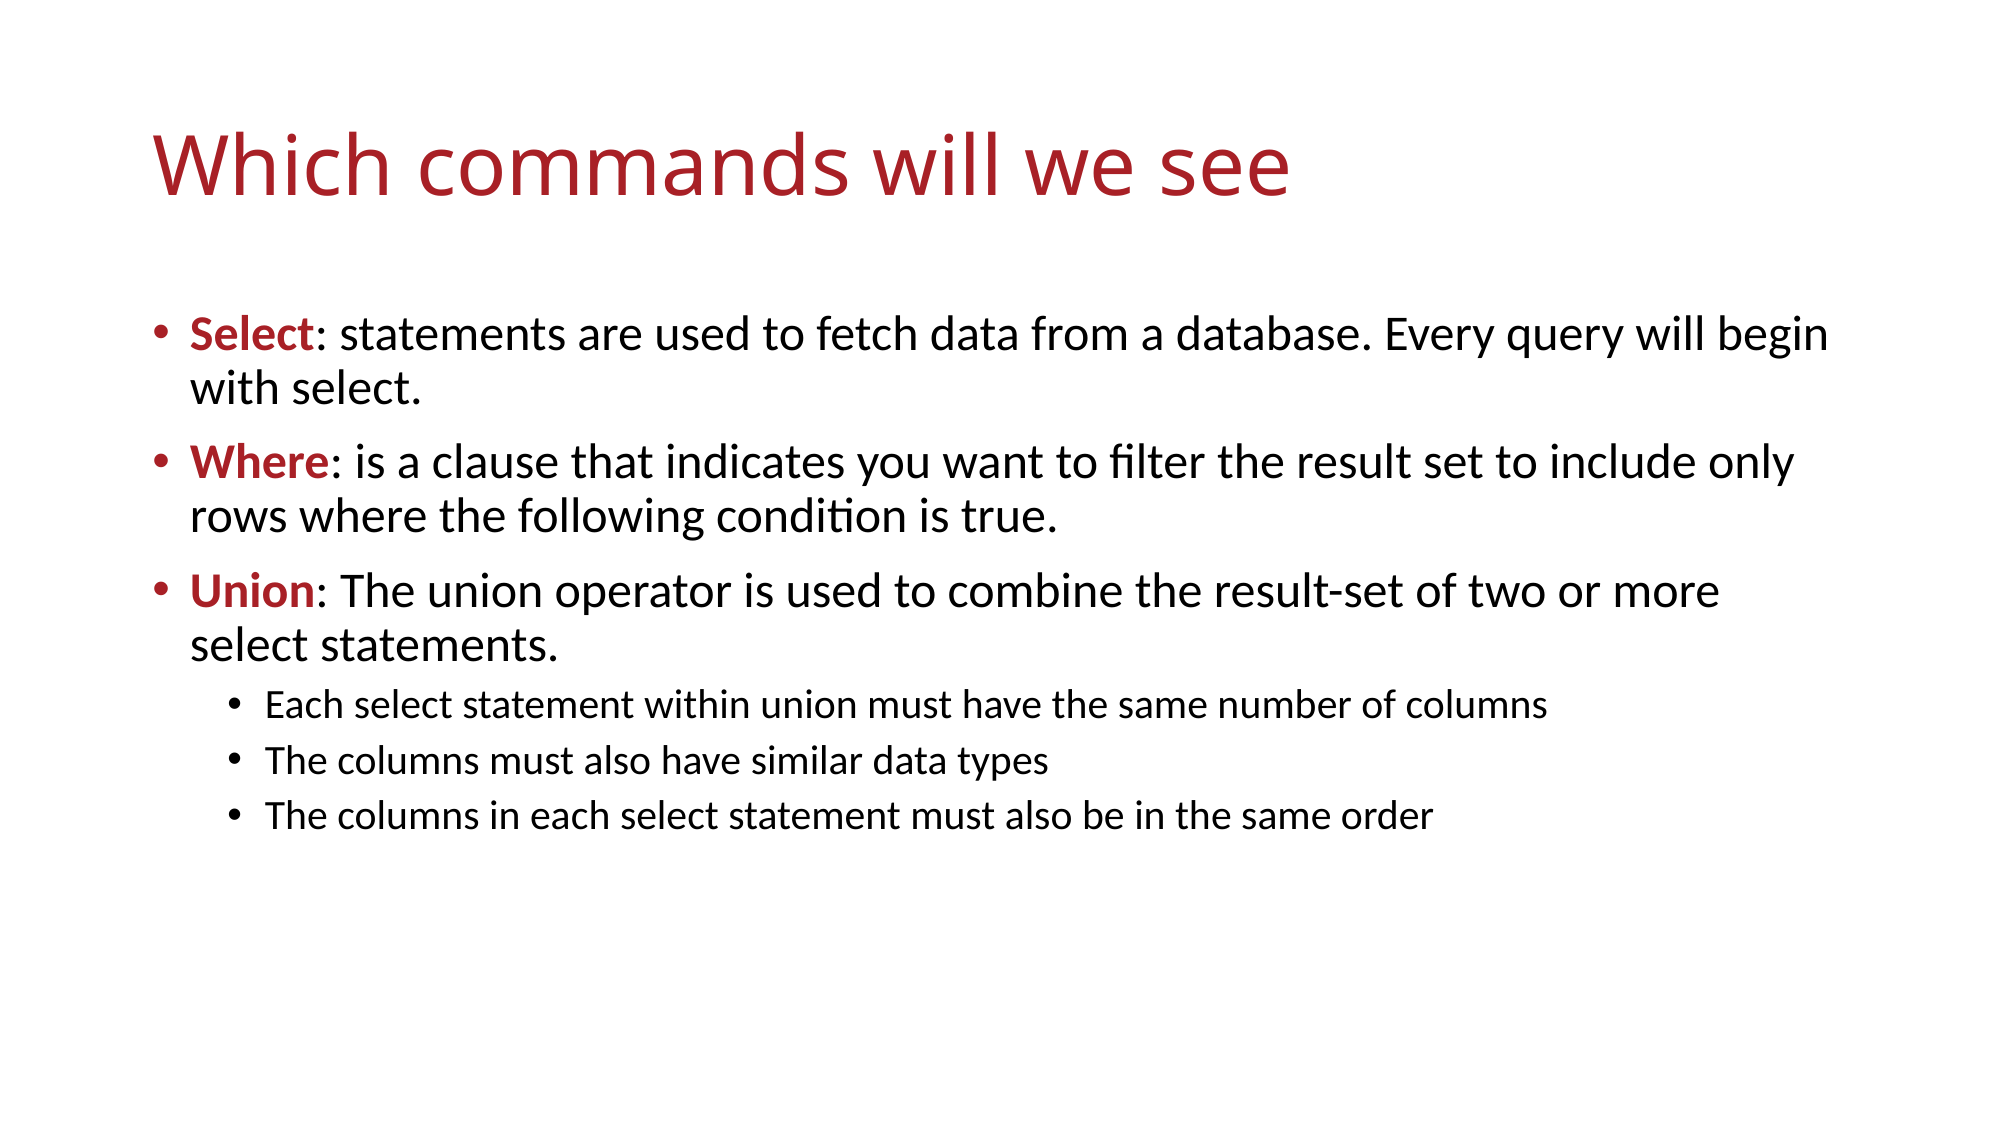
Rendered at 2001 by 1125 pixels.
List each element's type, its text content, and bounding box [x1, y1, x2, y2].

list Select: statements are used to fetch data from a database. Every query will begin with select. Where: is a clause that indicates you want to filter the result set to include only rows where the following condition is true. Union: The union operator is used to combine the result-set of two or more select statements. Each select statement within union must have the same number of columns The columns must also have similar data types The columns in each select statement must also be in the same order [137, 299, 1863, 1014]
title Which commands will we see [137, 59, 1863, 278]
